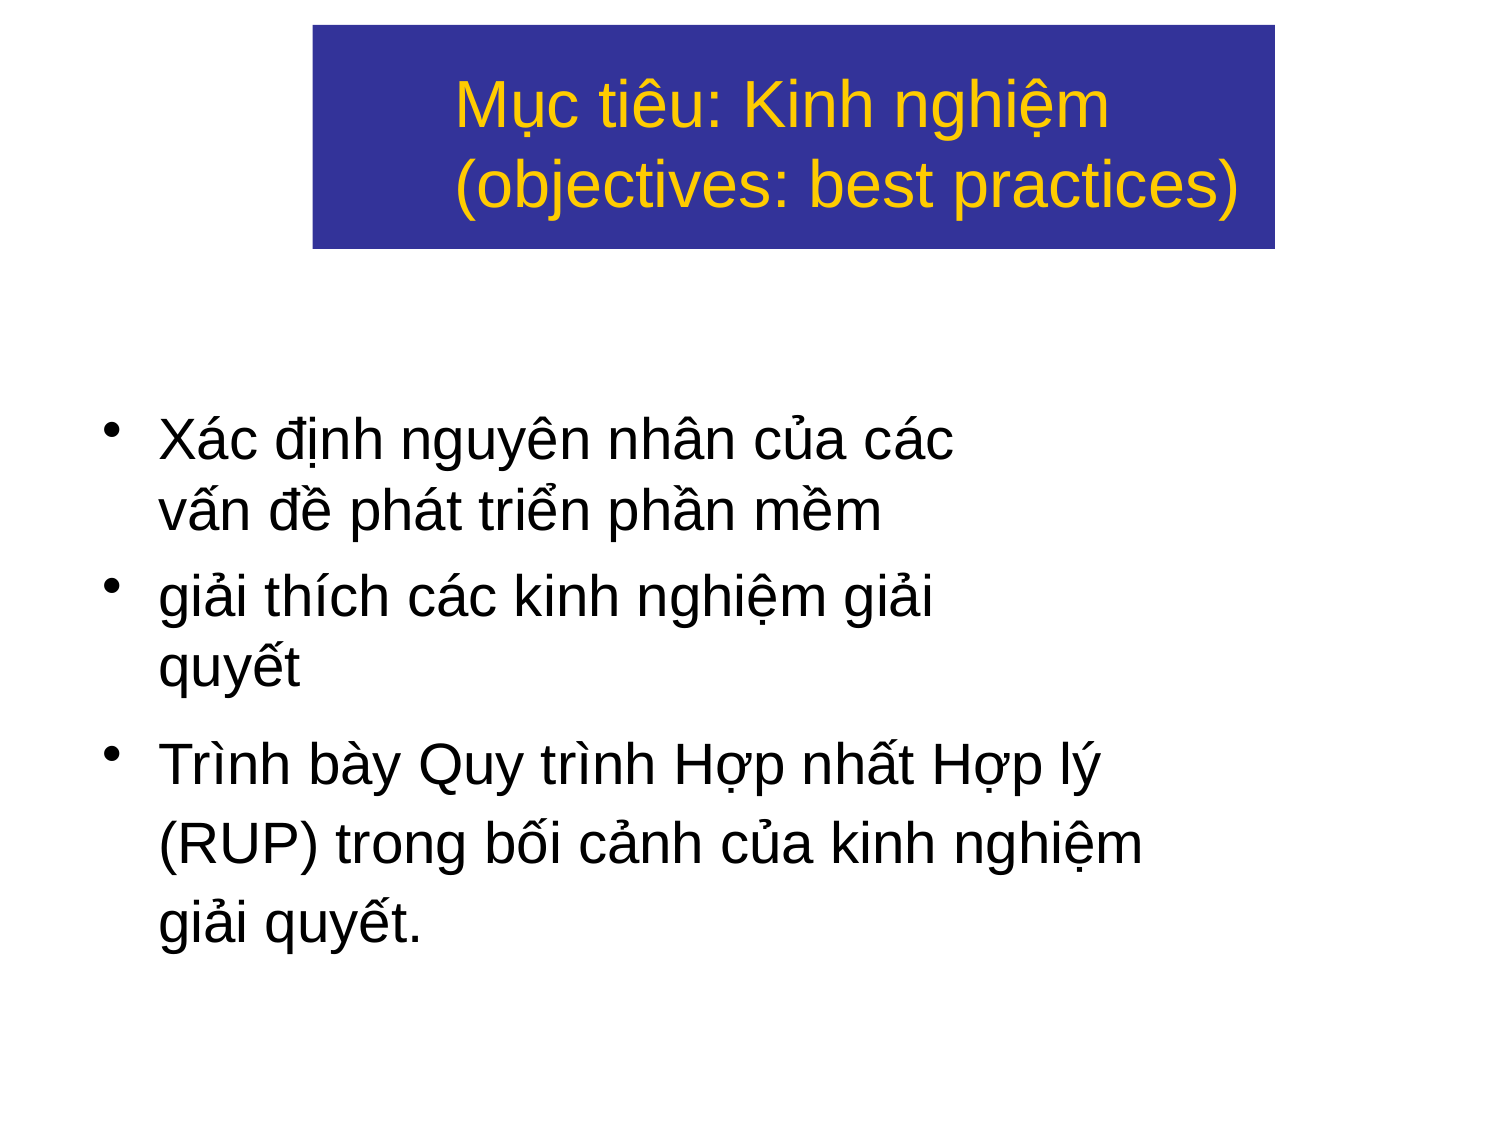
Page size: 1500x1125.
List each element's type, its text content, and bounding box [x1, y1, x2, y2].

title Mục tiêu: Kinh nghiệm (objectives: best practices) [312, 24, 1275, 249]
text_box Xác định nguyên nhân của các vấn đề phát triển phần mềm giải thích các kinh nghiệm giải quyết Trình bày Quy trình Hợp nhất Hợp lý (RUP) trong bối cảnh của kinh nghiệm giải quyết. [99, 399, 1249, 955]
